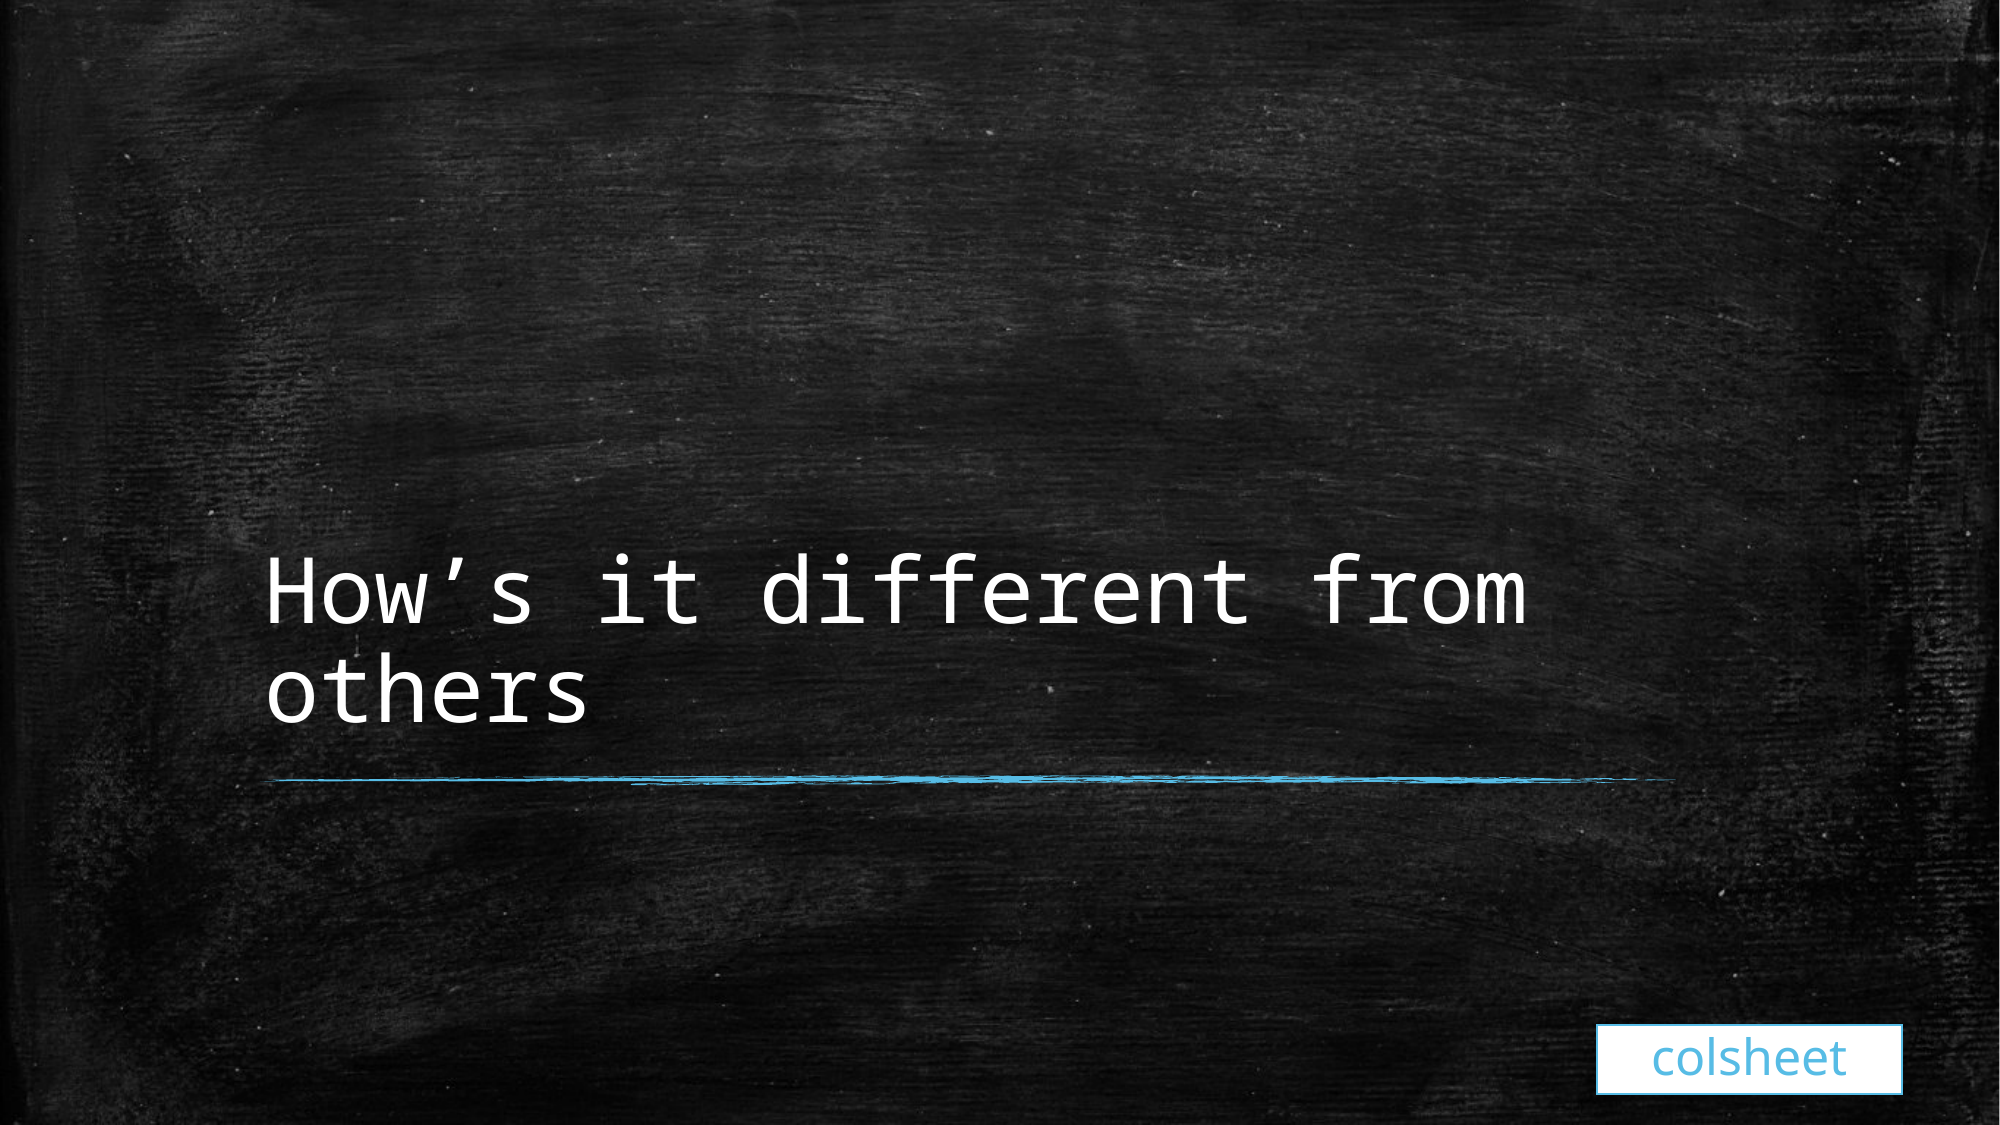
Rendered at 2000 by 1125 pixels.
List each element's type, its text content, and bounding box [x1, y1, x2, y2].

text_box colsheet [1596, 1024, 1903, 1095]
title How’s it different from others [249, 312, 1750, 750]
